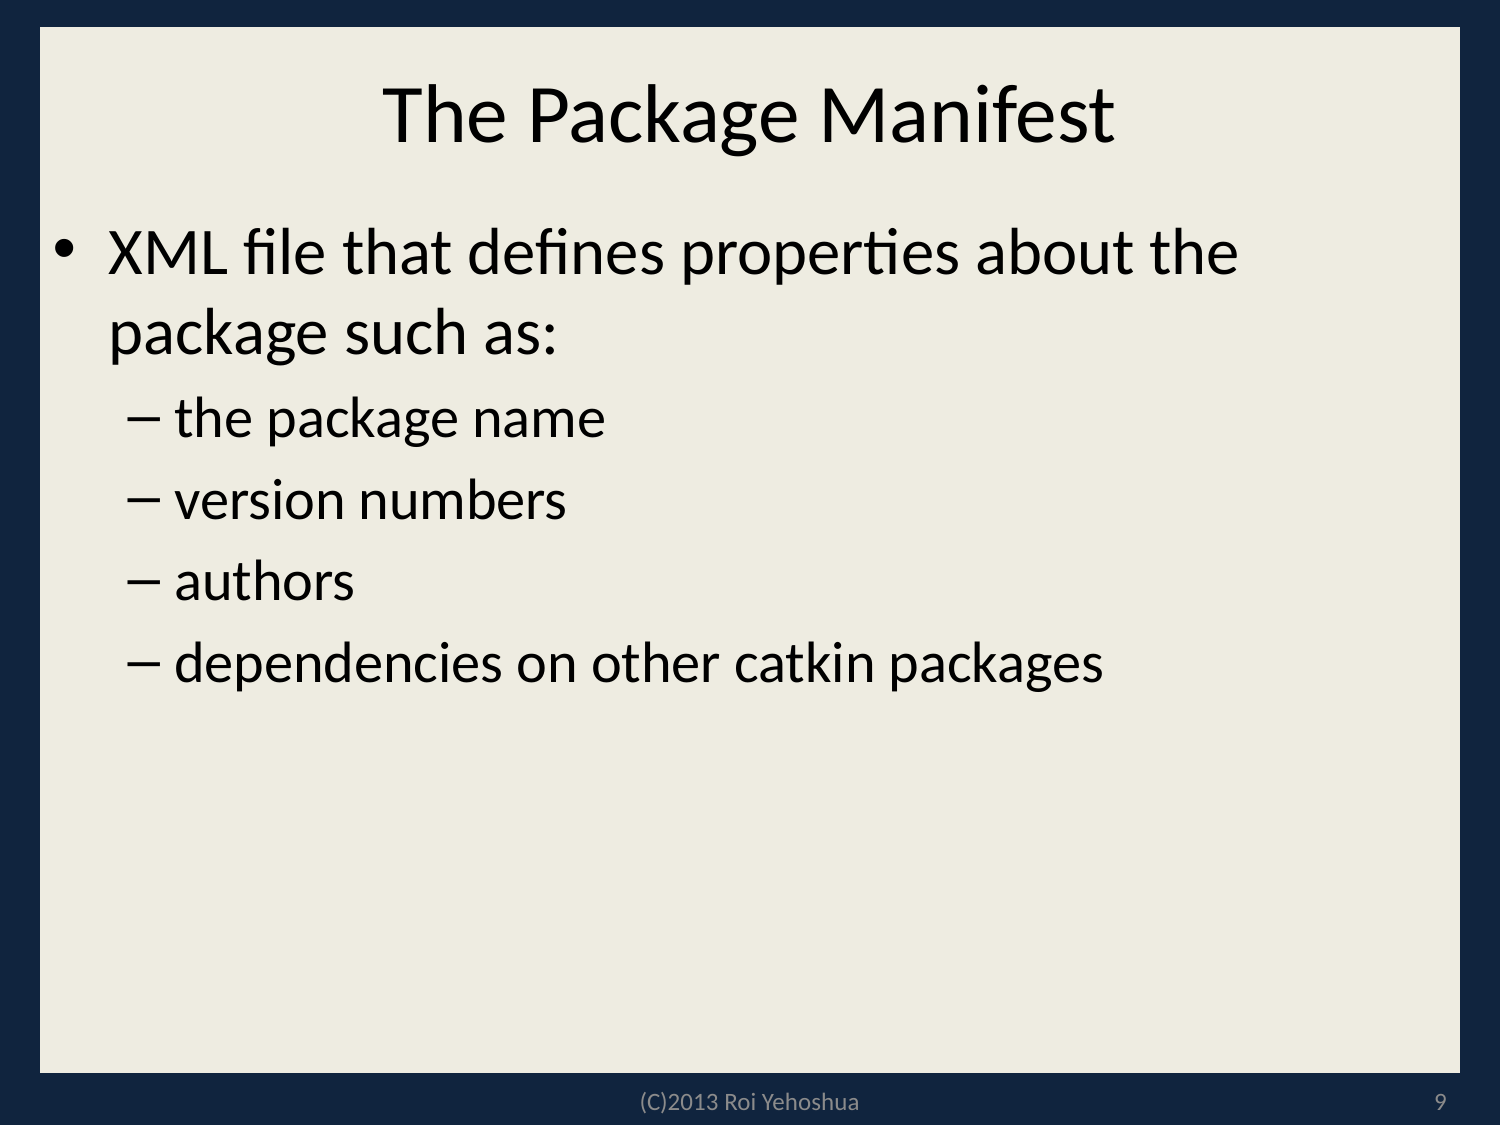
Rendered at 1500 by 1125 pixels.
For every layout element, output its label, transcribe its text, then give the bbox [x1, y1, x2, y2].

footer (C)2013 Roi Yehoshua [512, 1074, 988, 1125]
title The Package Manifest [37, 31, 1463, 188]
list XML file that defines properties about the package such as: the package name version numbers authors dependencies on other catkin packages [37, 200, 1463, 1080]
slide_number 9 [1111, 1080, 1462, 1125]
